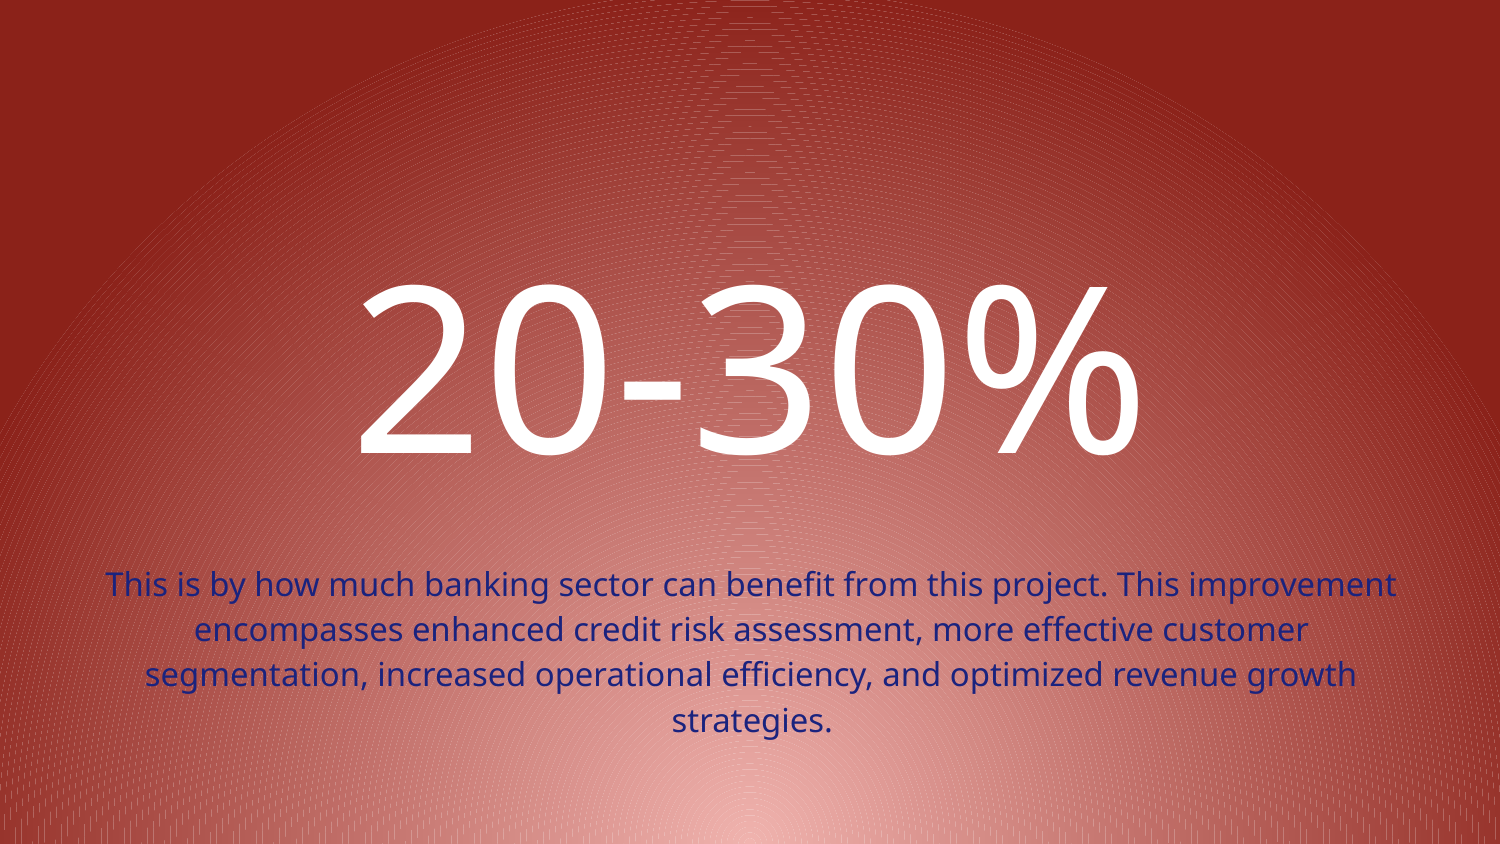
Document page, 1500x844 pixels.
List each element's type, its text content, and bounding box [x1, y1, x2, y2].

title 20-30% [51, 204, 1449, 516]
list This is by how much banking sector can benefit from this project. This improvement encompasses enhanced credit risk assessment, more effective customer segmentation, increased operational efficiency, and optimized revenue growth strategies. [78, 542, 1427, 756]
